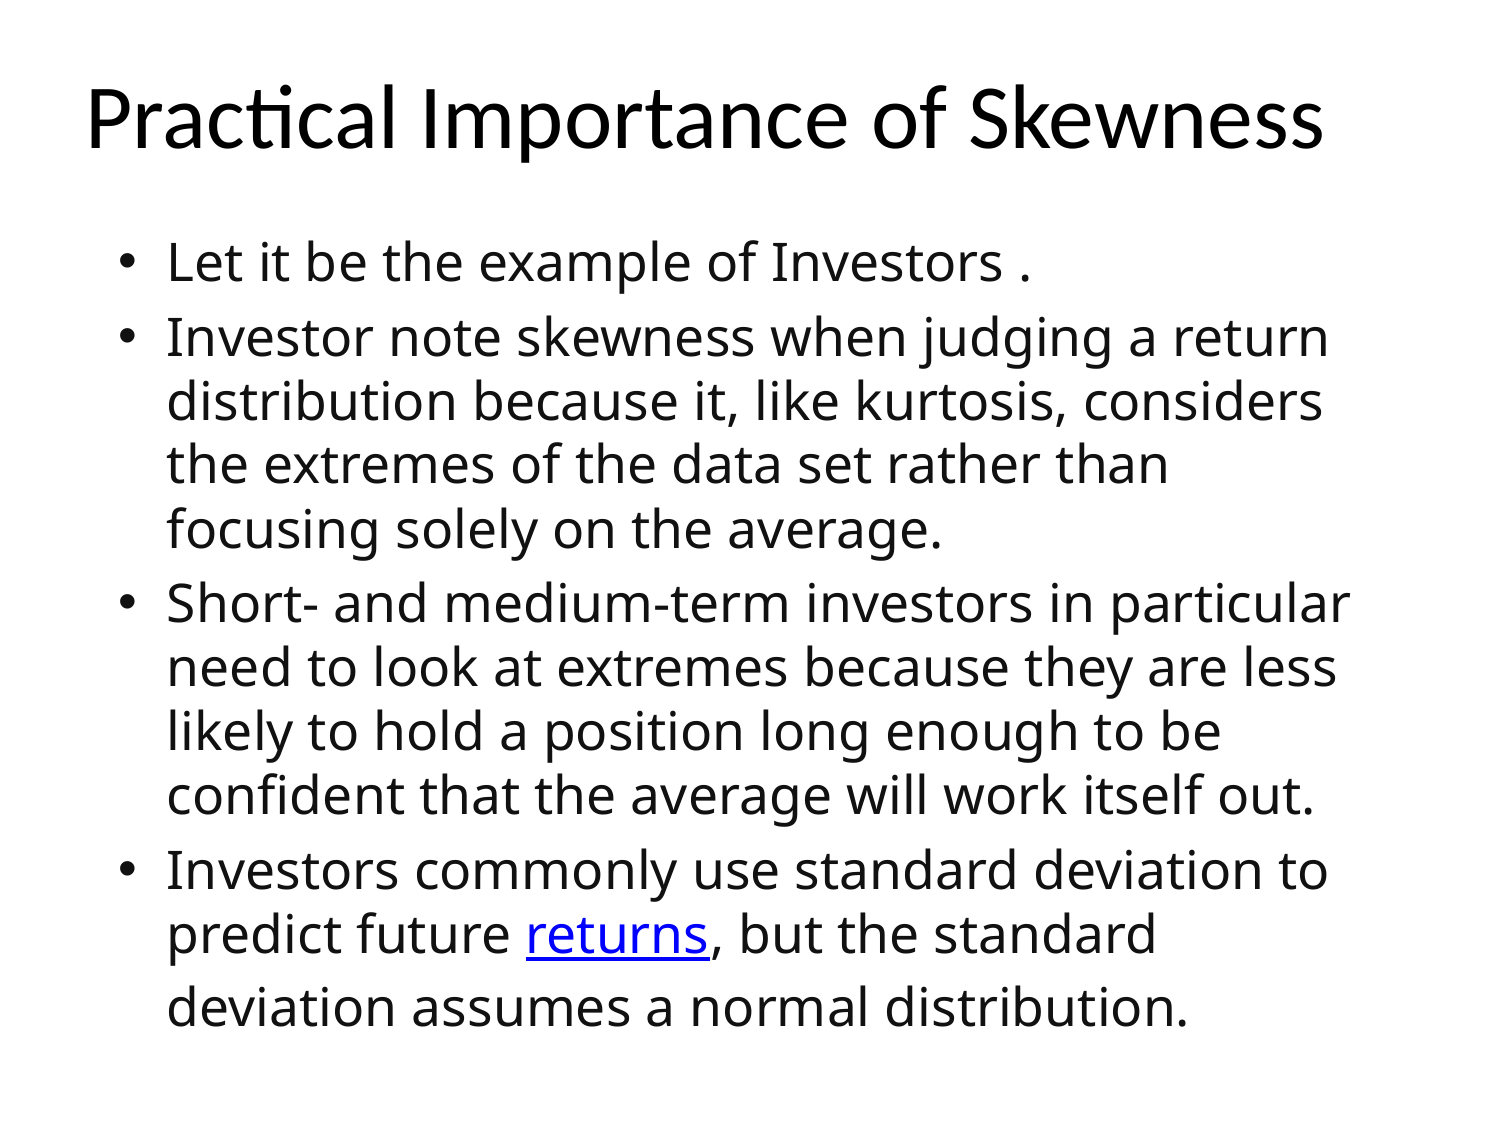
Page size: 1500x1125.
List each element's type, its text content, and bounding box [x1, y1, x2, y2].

title Practical Importance of Skewness [59, 3, 1354, 221]
list Let it be the example of Investors . Investor note skewness when judging a return distribution because it, like kurtosis, considers the extremes of the data set rather than focusing solely on the average. Short- and medium-term investors in particular need to look at extremes because they are less likely to hold a position long enough to be confident that the average will work itself out. Investors commonly use standard deviation to predict future returns, but the standard deviation assumes a normal distribution. [103, 220, 1397, 1092]
